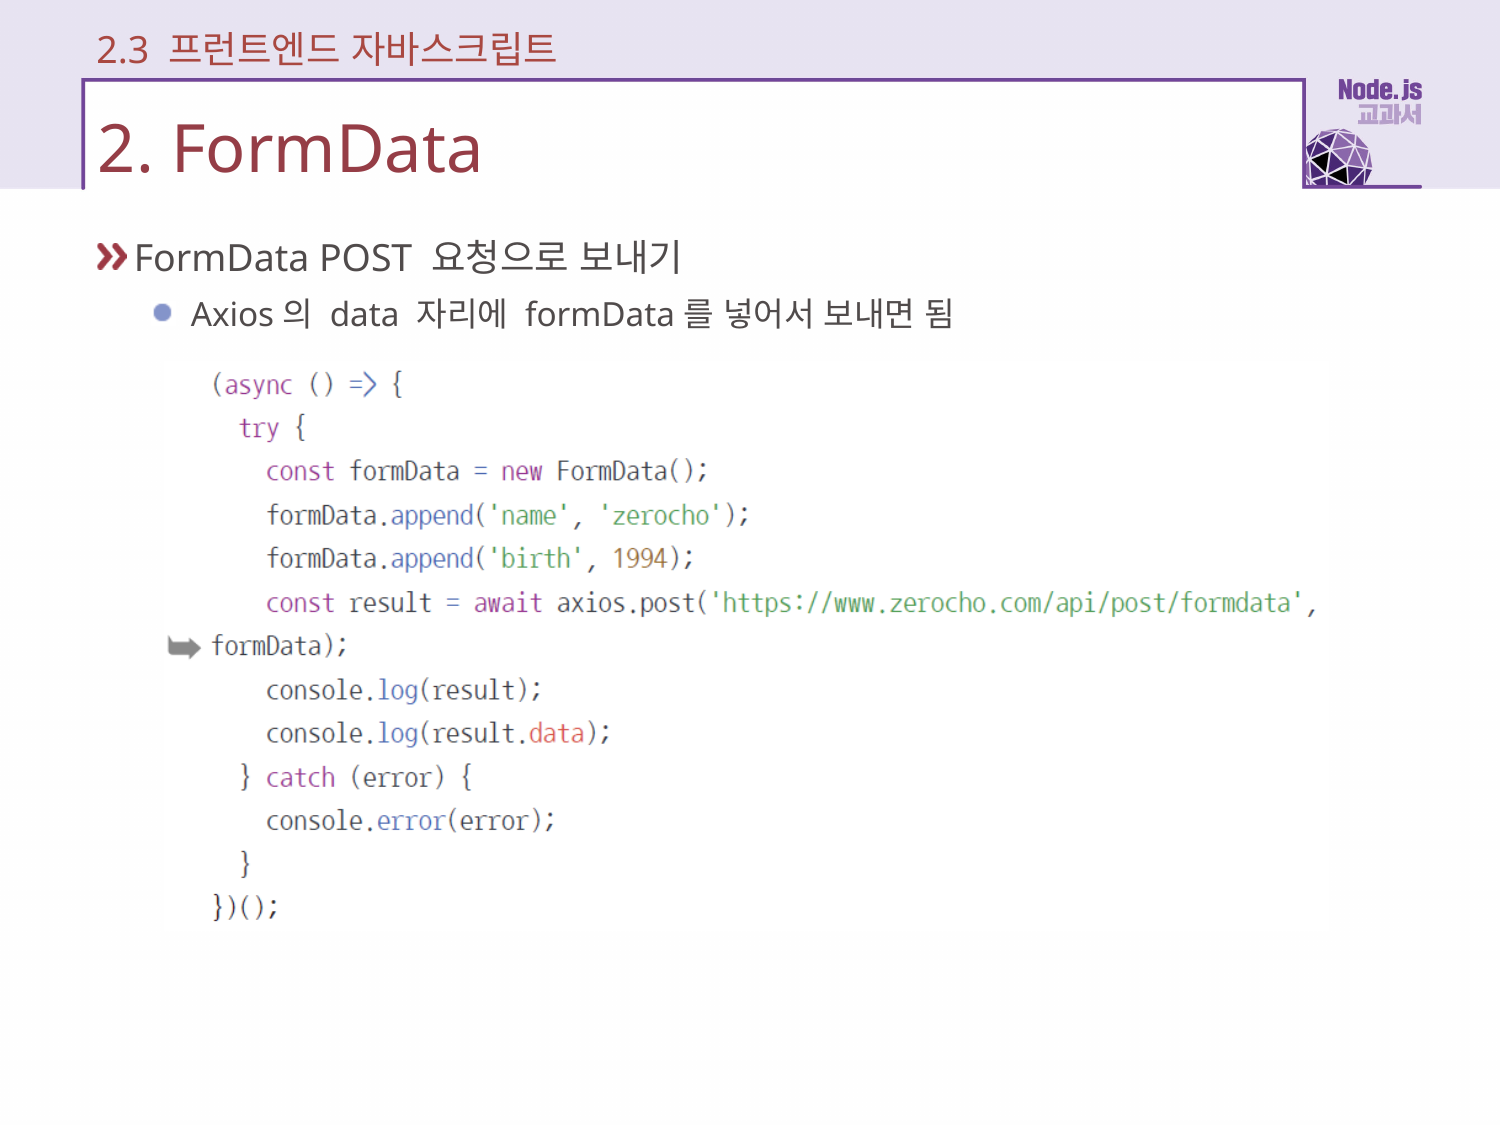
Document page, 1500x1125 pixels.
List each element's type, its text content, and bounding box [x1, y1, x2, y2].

picture [0, 0, 1500, 1125]
list FormData POST 요청으로 보내기 Axios의 data 자리에 formData를 넣어서 보내면 됨 [81, 222, 1412, 1037]
title 2. FormData [82, 61, 1413, 193]
text_box 2.3 프런트엔드 자바스크립트 [81, 14, 807, 62]
